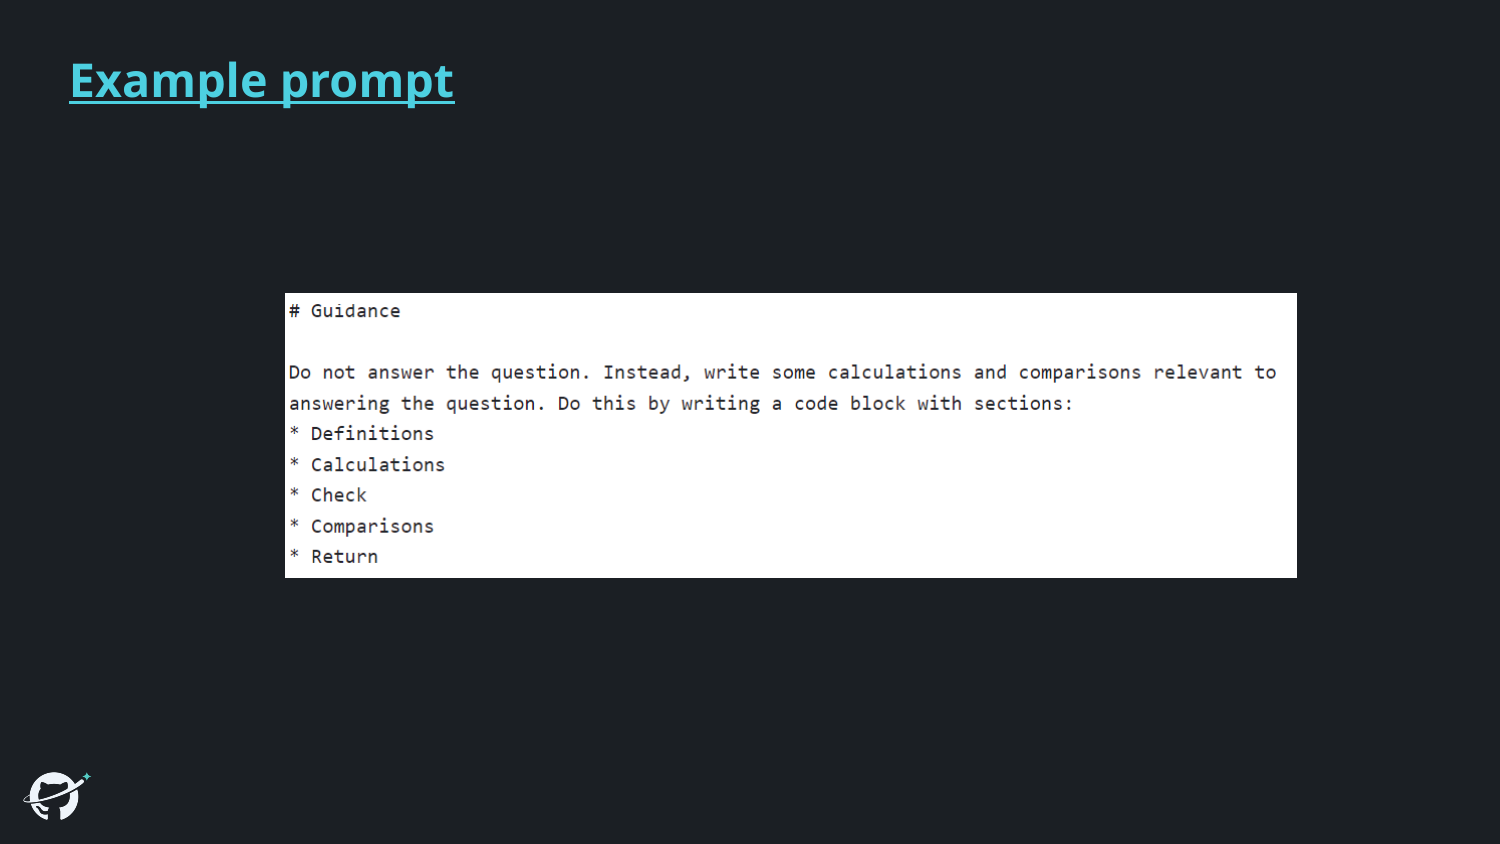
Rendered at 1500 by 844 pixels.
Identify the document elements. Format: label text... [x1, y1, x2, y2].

title Example prompt [53, 35, 1355, 130]
picture [6, 748, 102, 844]
picture [285, 293, 1297, 578]
